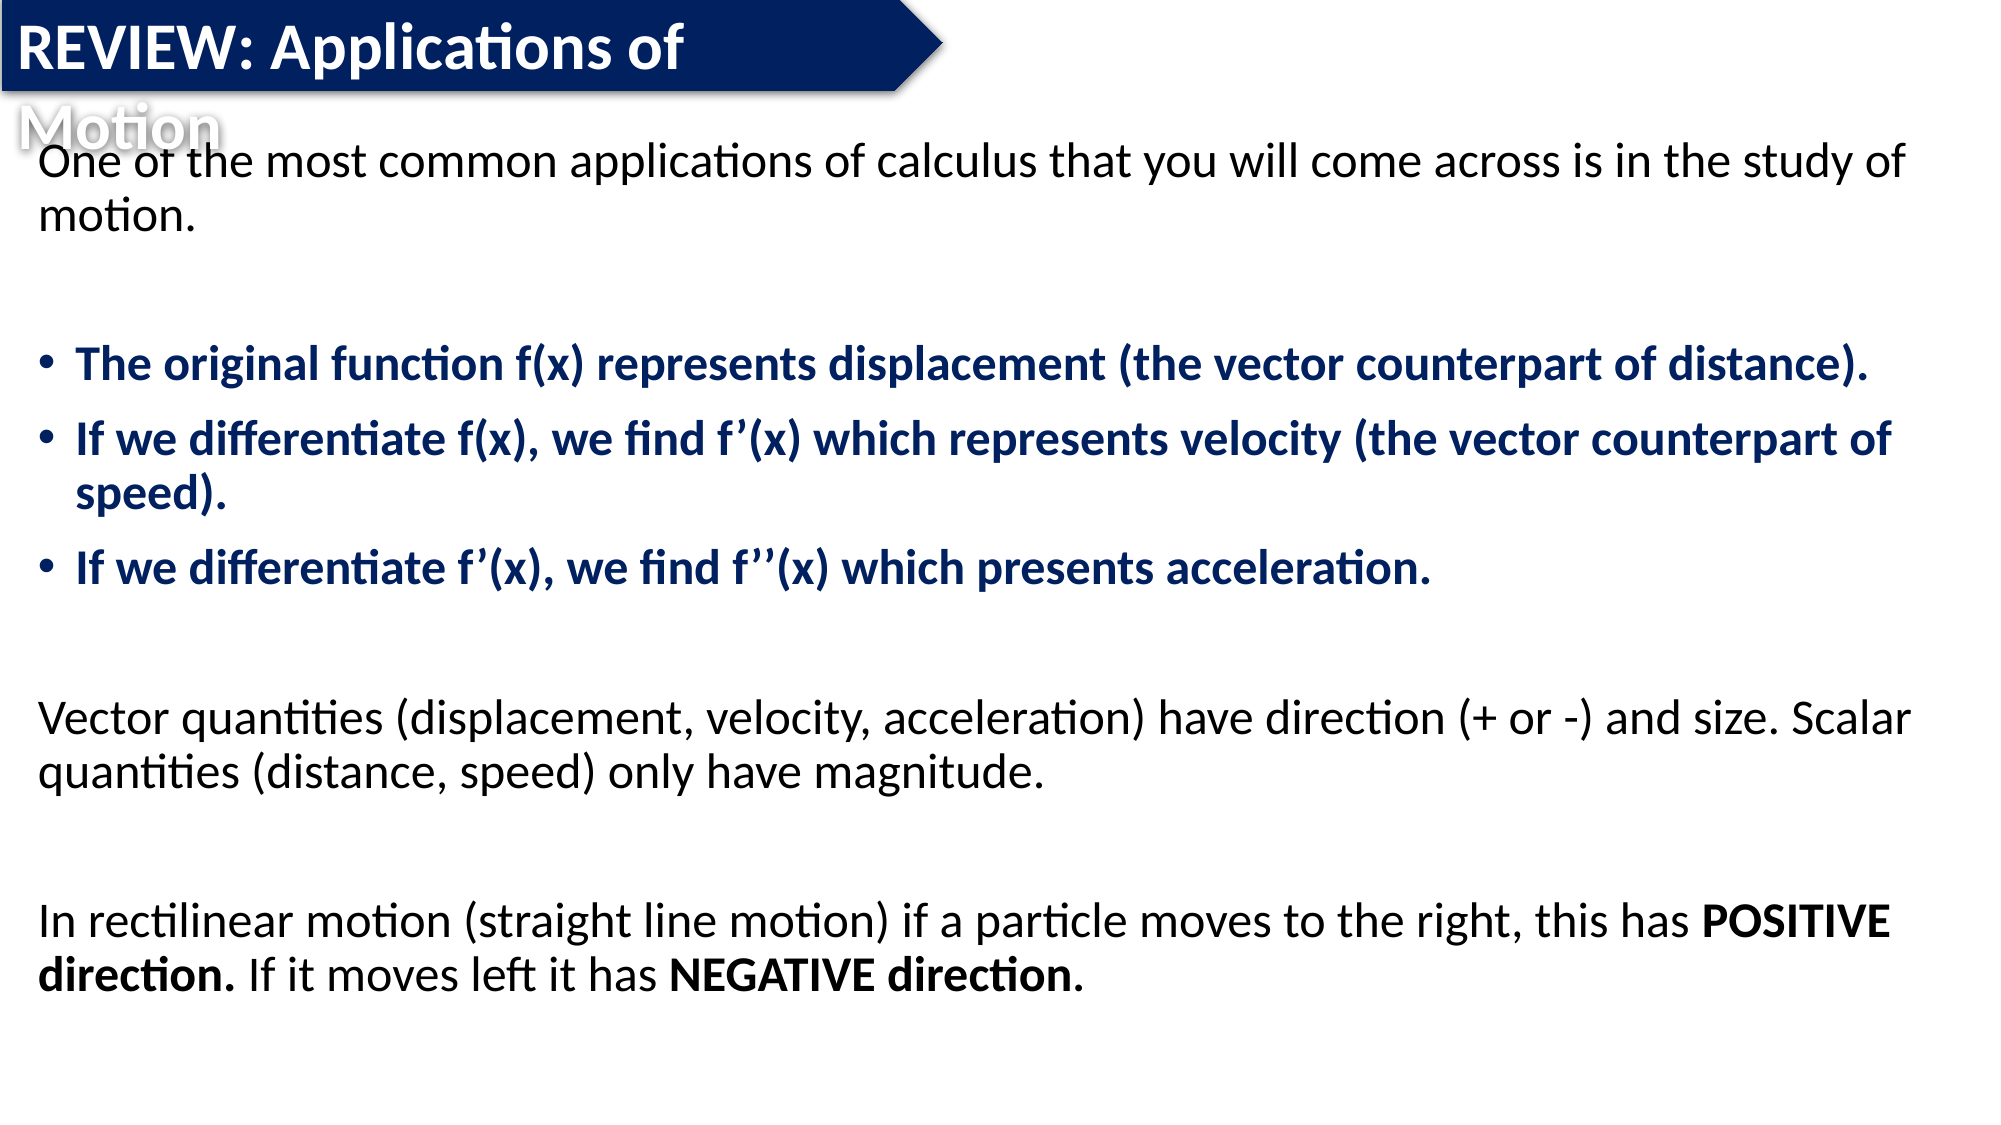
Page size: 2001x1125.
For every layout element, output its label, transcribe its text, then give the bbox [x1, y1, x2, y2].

list One of the most common applications of calculus that you will come across is in the study of motion. The original function f(x) represents displacement (the vector counterpart of distance). If we differentiate f(x), we find f’(x) which represents velocity (the vector counterpart of speed). If we differentiate f’(x), we find f’’(x) which presents acceleration. Vector quantities (displacement, velocity, acceleration) have direction (+ or -) and size. Scalar quantities (distance, speed) only have magnitude. In rectilinear motion (straight line motion) if a particle moves to the right, this has POSITIVE direction. If it moves left it has NEGATIVE direction. [22, 126, 1976, 1097]
text_box REVIEW: Applications of Motion [2, 0, 943, 91]
